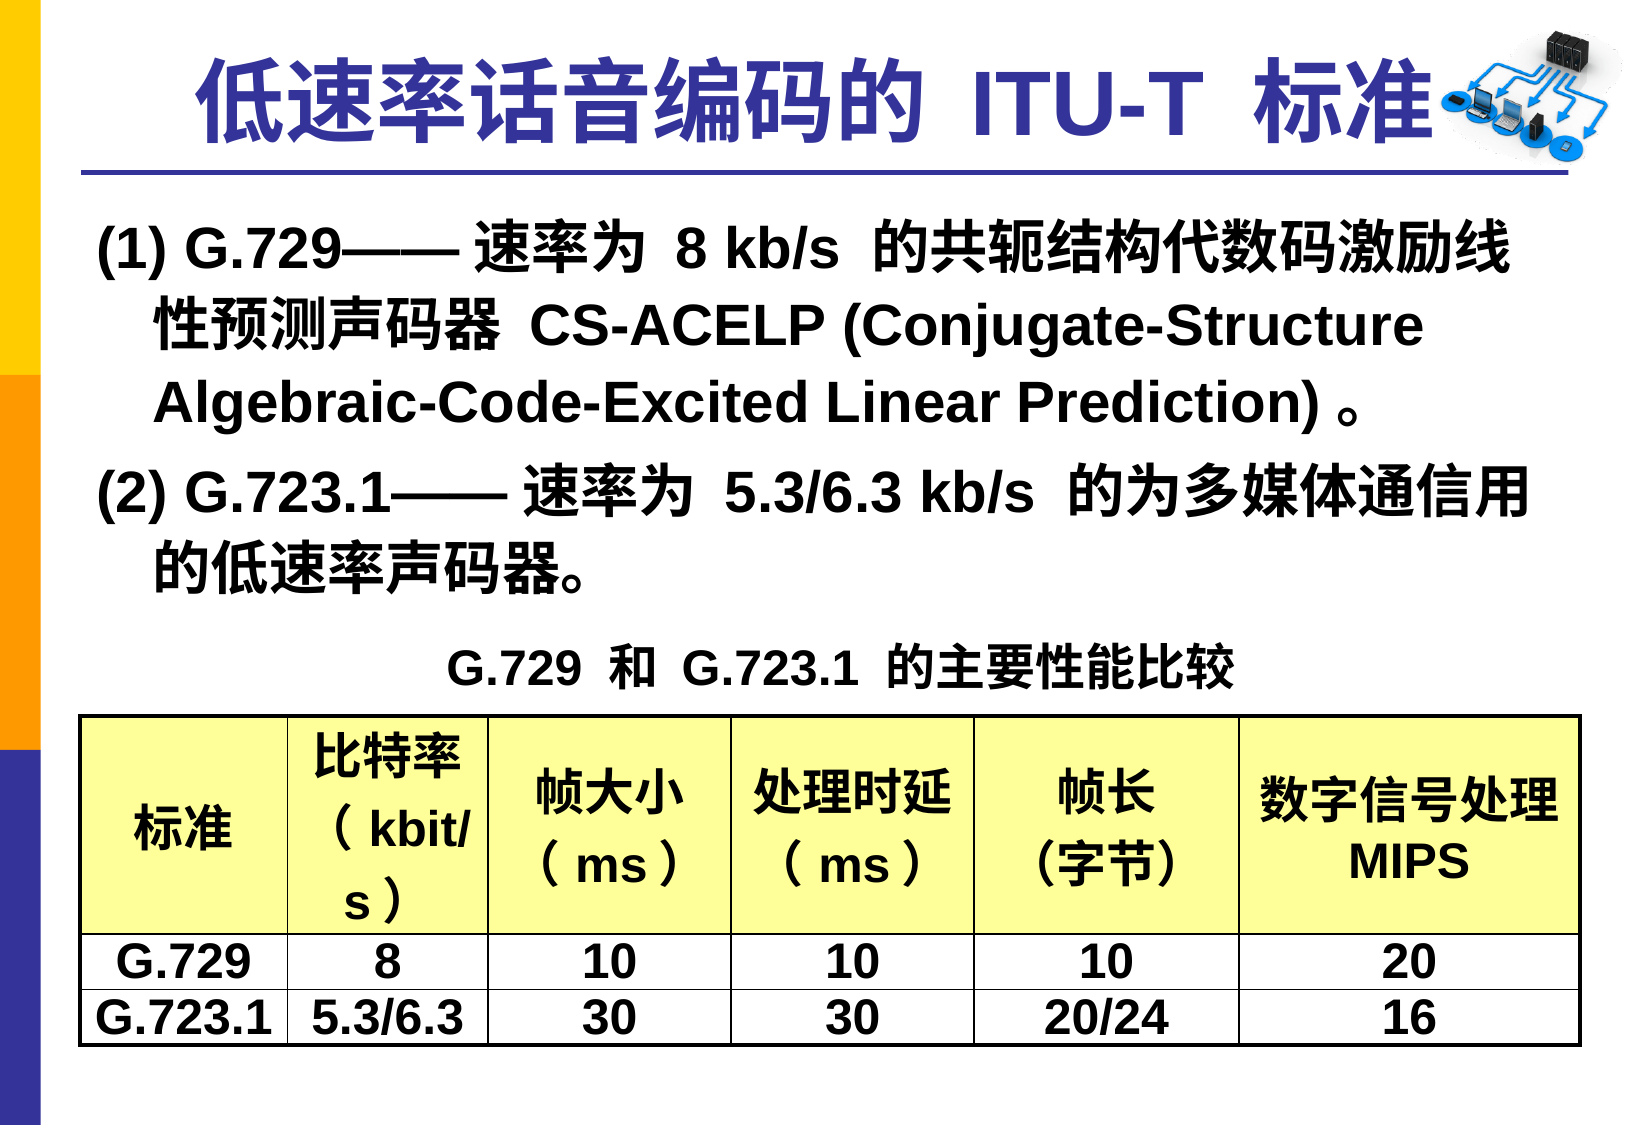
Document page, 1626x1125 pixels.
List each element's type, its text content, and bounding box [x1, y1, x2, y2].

table_header 比特率（kbit/s） [288, 718, 487, 933]
table_header 数字信号处理 MIPS [1240, 718, 1578, 933]
table_cell 30 [732, 990, 973, 1043]
table_header 帧长 （字节） [975, 718, 1238, 933]
table_header 处理时延（ms） [732, 718, 973, 933]
table_cell 30 [489, 990, 730, 1043]
table_cell 10 [975, 935, 1238, 989]
table_cell 20 [1240, 935, 1578, 989]
table_cell 8 [288, 935, 487, 989]
picture [1438, 30, 1624, 165]
text_box G.729 和 G.723.1 的主要性能比较 [431, 628, 1251, 704]
table_cell 10 [489, 935, 730, 989]
list (1) G.729——速率为 8 kb/s 的共轭结构代数码激励线性预测声码器 CS-ACELP (Conjugate-Structure Algebraic-Code-Excited Linear Prediction)。 (2) G.723.1——速率为 5.3/6.3 kb/s 的为多媒体通信用的低速率声码器。 [81, 196, 1569, 714]
table_cell 5.3/6.3 [288, 990, 487, 1043]
table_cell 16 [1240, 990, 1578, 1043]
table_cell 10 [732, 935, 973, 989]
table_header 帧大小（ms） [489, 718, 730, 933]
table_header 标准 [82, 718, 287, 933]
title 低速率话音编码的 ITU-T 标准 [81, 30, 1569, 161]
table_cell G.723.1 [82, 990, 287, 1043]
table_cell G.729 [82, 935, 287, 989]
table_cell 20/24 [975, 990, 1238, 1043]
